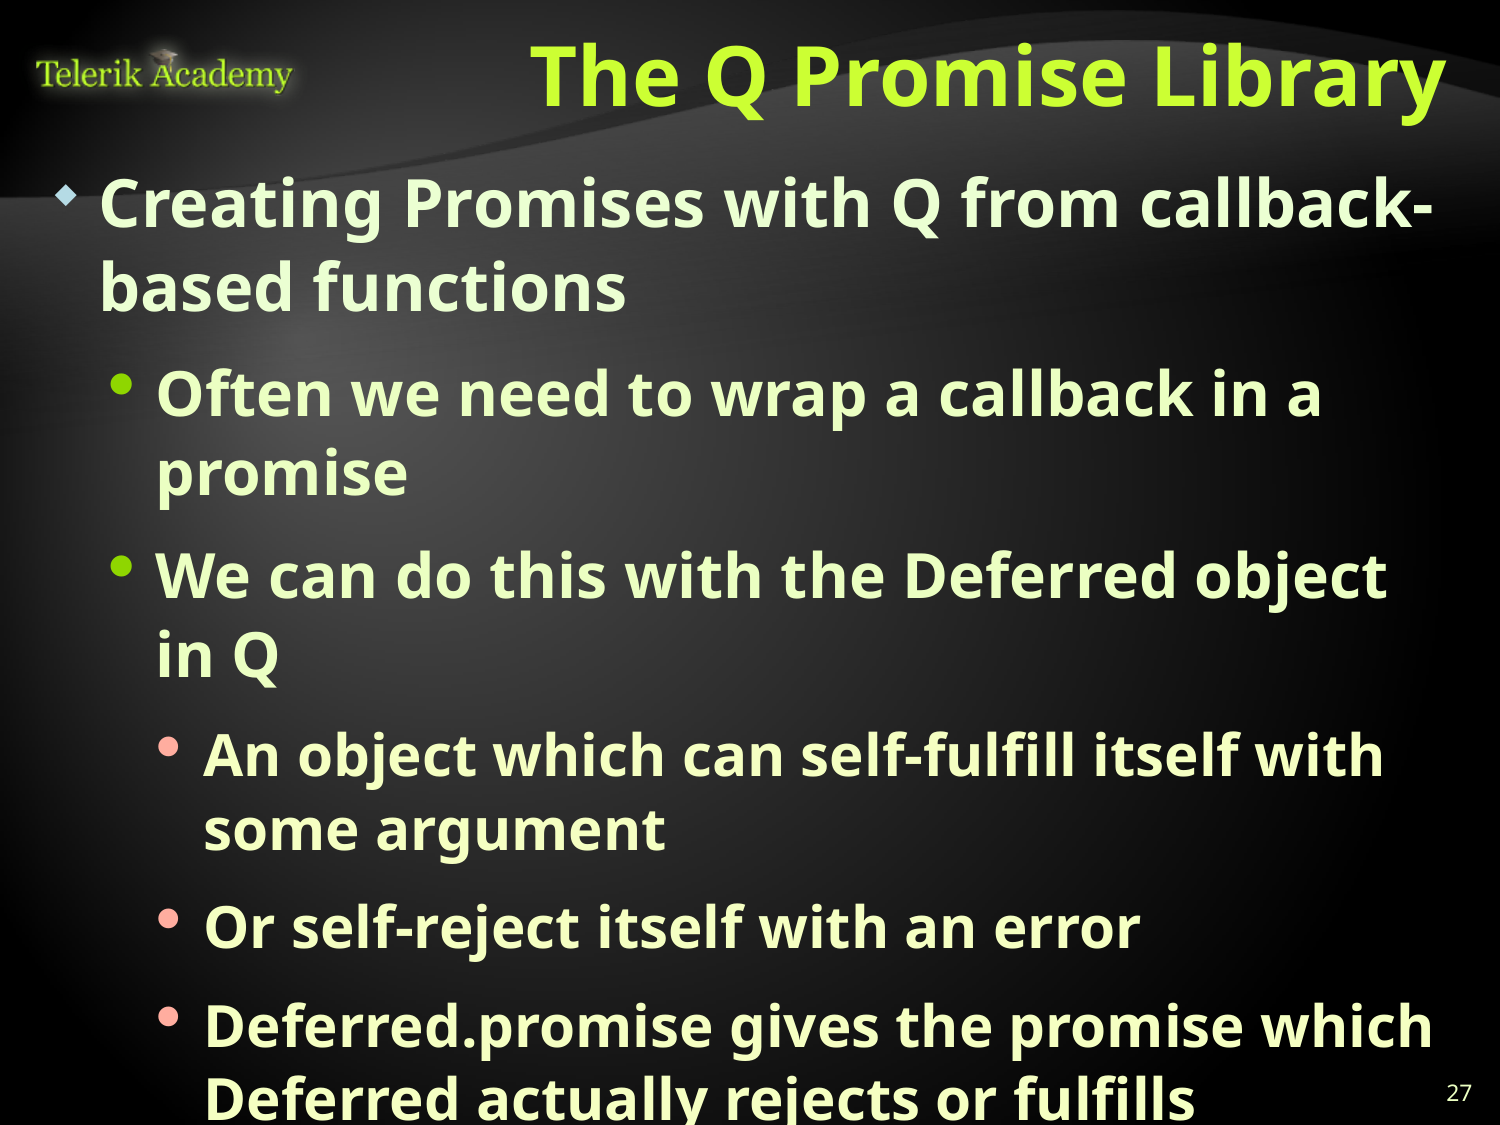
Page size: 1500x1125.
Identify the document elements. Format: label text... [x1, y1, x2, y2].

slide_number 27 [1412, 1074, 1488, 1113]
list Creating Promises with Q from callback-based functions Often we need to wrap a callback in a promise We can do this with the Deferred object in Q An object which can self-fulfill itself with some argument Or self-reject itself with an error Deferred.promise gives the promise which Deferred actually rejects or fulfills We can use the promise and attach .then() to it [37, 149, 1463, 1100]
picture [0, 0, 1500, 1125]
title The Q Promise Library [300, 12, 1463, 149]
